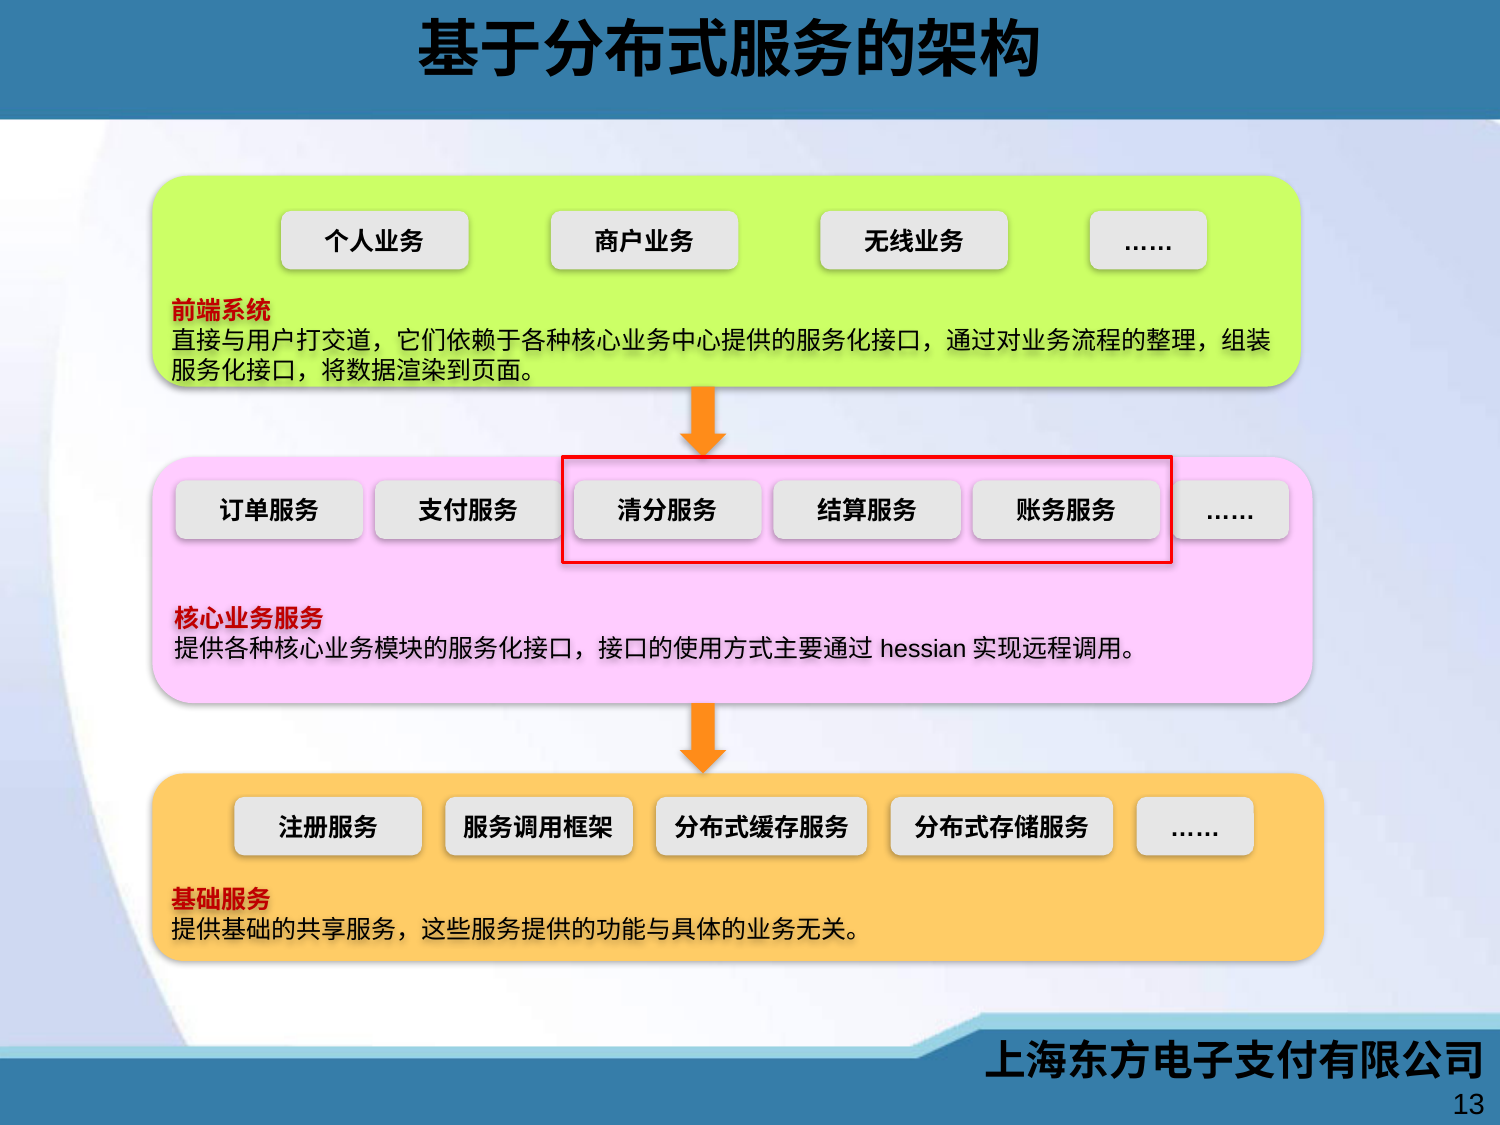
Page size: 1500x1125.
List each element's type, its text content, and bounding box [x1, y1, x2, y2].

text_box …… [1176, 479, 1290, 540]
text_box [1173, 456, 1314, 576]
text_box [151, 174, 1302, 299]
text_box [678, 702, 728, 774]
title 基于分布式服务的架构 [122, 0, 1337, 93]
text_box 基础服务 提供基础的共享服务，这些服务提供的功能与具体的业务无关。 [151, 866, 1325, 962]
text_box 前端系统 直接与用户打交道，它们依赖于各种核心业务中心提供的服务化接口，通过对业务流程的整理，组装服务化接口，将数据渲染到页面。 [151, 292, 1302, 388]
text_box [562, 456, 1173, 563]
text_box 上海东方电子支付有限公司 [960, 1042, 1500, 1125]
text_box 订单服务 [174, 479, 365, 540]
text_box 个人业务 [280, 210, 470, 271]
text_box [151, 772, 1325, 873]
text_box [678, 385, 728, 455]
picture [0, 0, 1500, 1125]
text_box 分布式缓存服务 [655, 796, 868, 857]
text_box 无线业务 [819, 210, 1009, 271]
text_box 注册服务 [233, 796, 423, 857]
text_box 服务调用框架 [444, 796, 634, 857]
text_box 商户业务 [550, 210, 740, 271]
text_box 分布式存储服务 [889, 796, 1114, 857]
text_box …… [1135, 796, 1255, 857]
text_box 核心业务服务 提供各种核心业务模块的服务化接口，接口的使用方式主要通过hessian实现远程调用。 [151, 561, 1314, 704]
text_box 支付服务 [374, 479, 557, 540]
text_box …… [1089, 210, 1208, 271]
text_box [151, 456, 561, 572]
